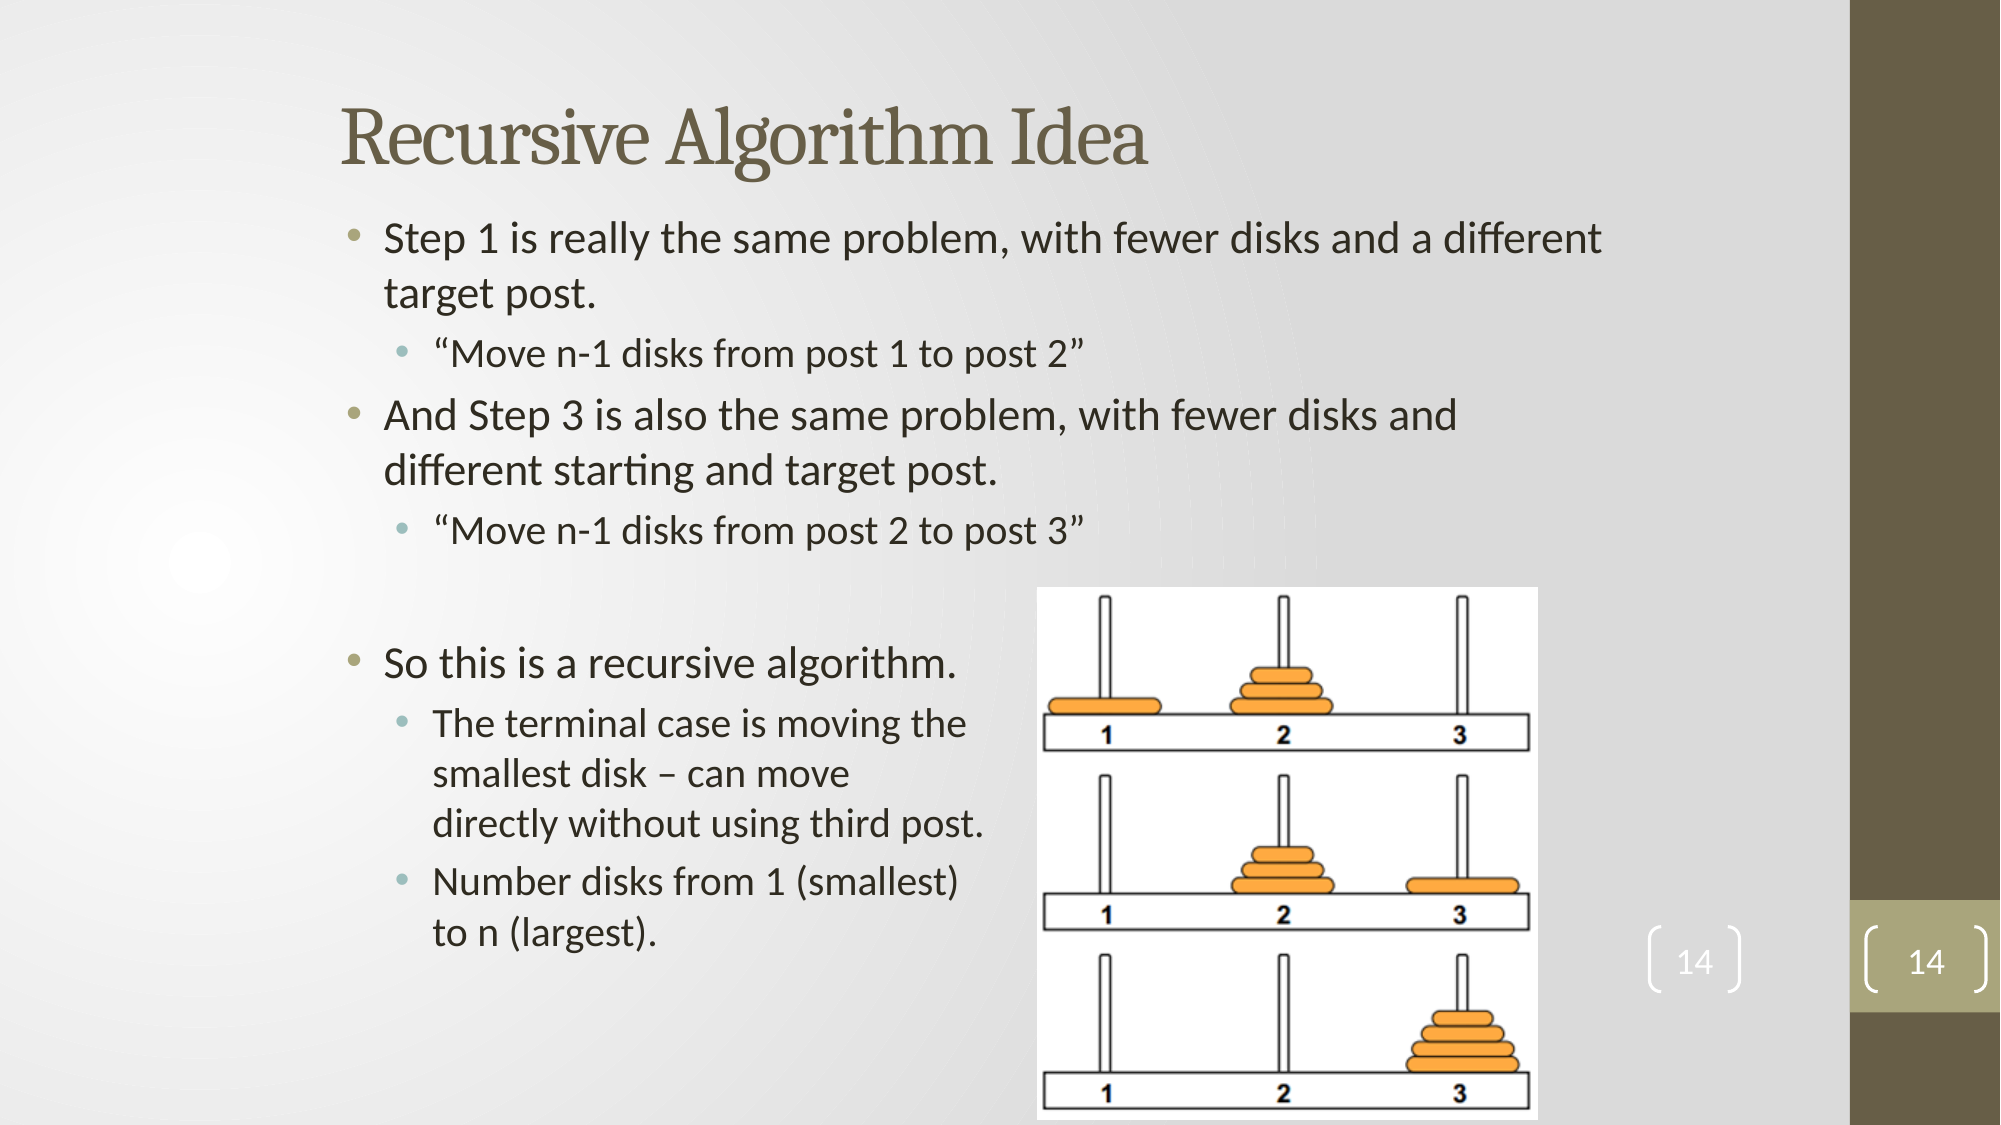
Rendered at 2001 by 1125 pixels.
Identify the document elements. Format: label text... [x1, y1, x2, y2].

text_box 14 [1865, 926, 1987, 992]
text_box So this is a recursive algorithm. The terminal case is moving the smallest disk – can move directly without using third post. Number disks from 1 (smallest) to n (largest). [312, 624, 1000, 1038]
picture [1036, 586, 1538, 1120]
slide_number 14 [1647, 925, 1742, 994]
text_box Step 1 is really the same problem, with fewer disks and a different target post. “Move n-1 disks from post 1 to post 2” And Step 3 is also the same problem, with fewer disks and different starting and target post. “Move n-1 disks from post 2 to post 3” [312, 200, 1638, 613]
title Recursive Algorithm Idea [324, 37, 1575, 200]
